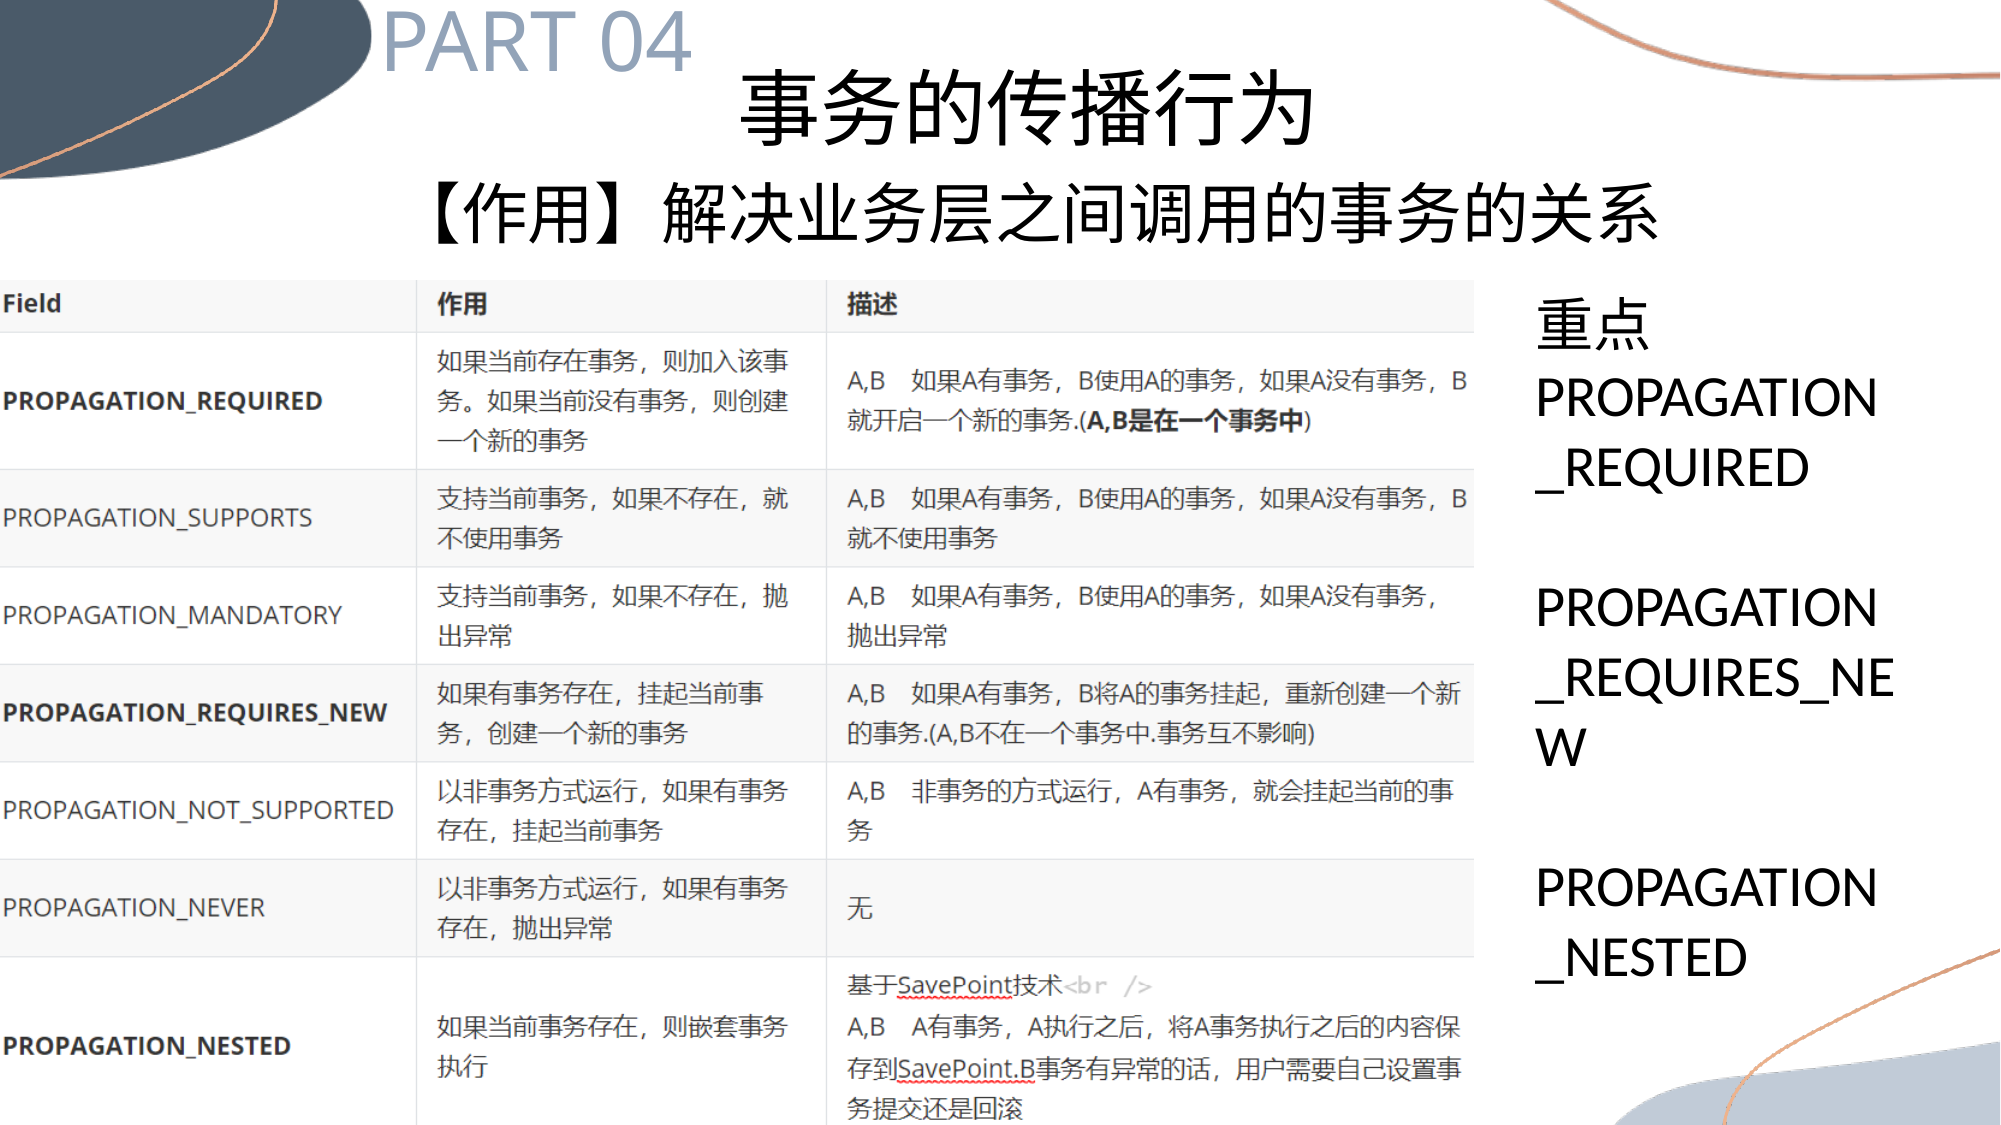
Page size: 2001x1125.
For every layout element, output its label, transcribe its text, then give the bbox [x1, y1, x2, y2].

picture [0, 0, 372, 207]
picture [1522, 0, 2001, 107]
text_box 事务的传播行为 [722, 48, 1335, 164]
picture [1603, 918, 2001, 1125]
text_box PART 04 [364, 0, 719, 96]
text_box 重点 PROPAGATION_REQUIRED PROPAGATION_REQUIRES_NEW PROPAGATION_NESTED [1520, 280, 1914, 996]
picture [0, 280, 1474, 1125]
text_box 【作用】解决业务层之间调用的事务的关系 [379, 164, 1678, 260]
